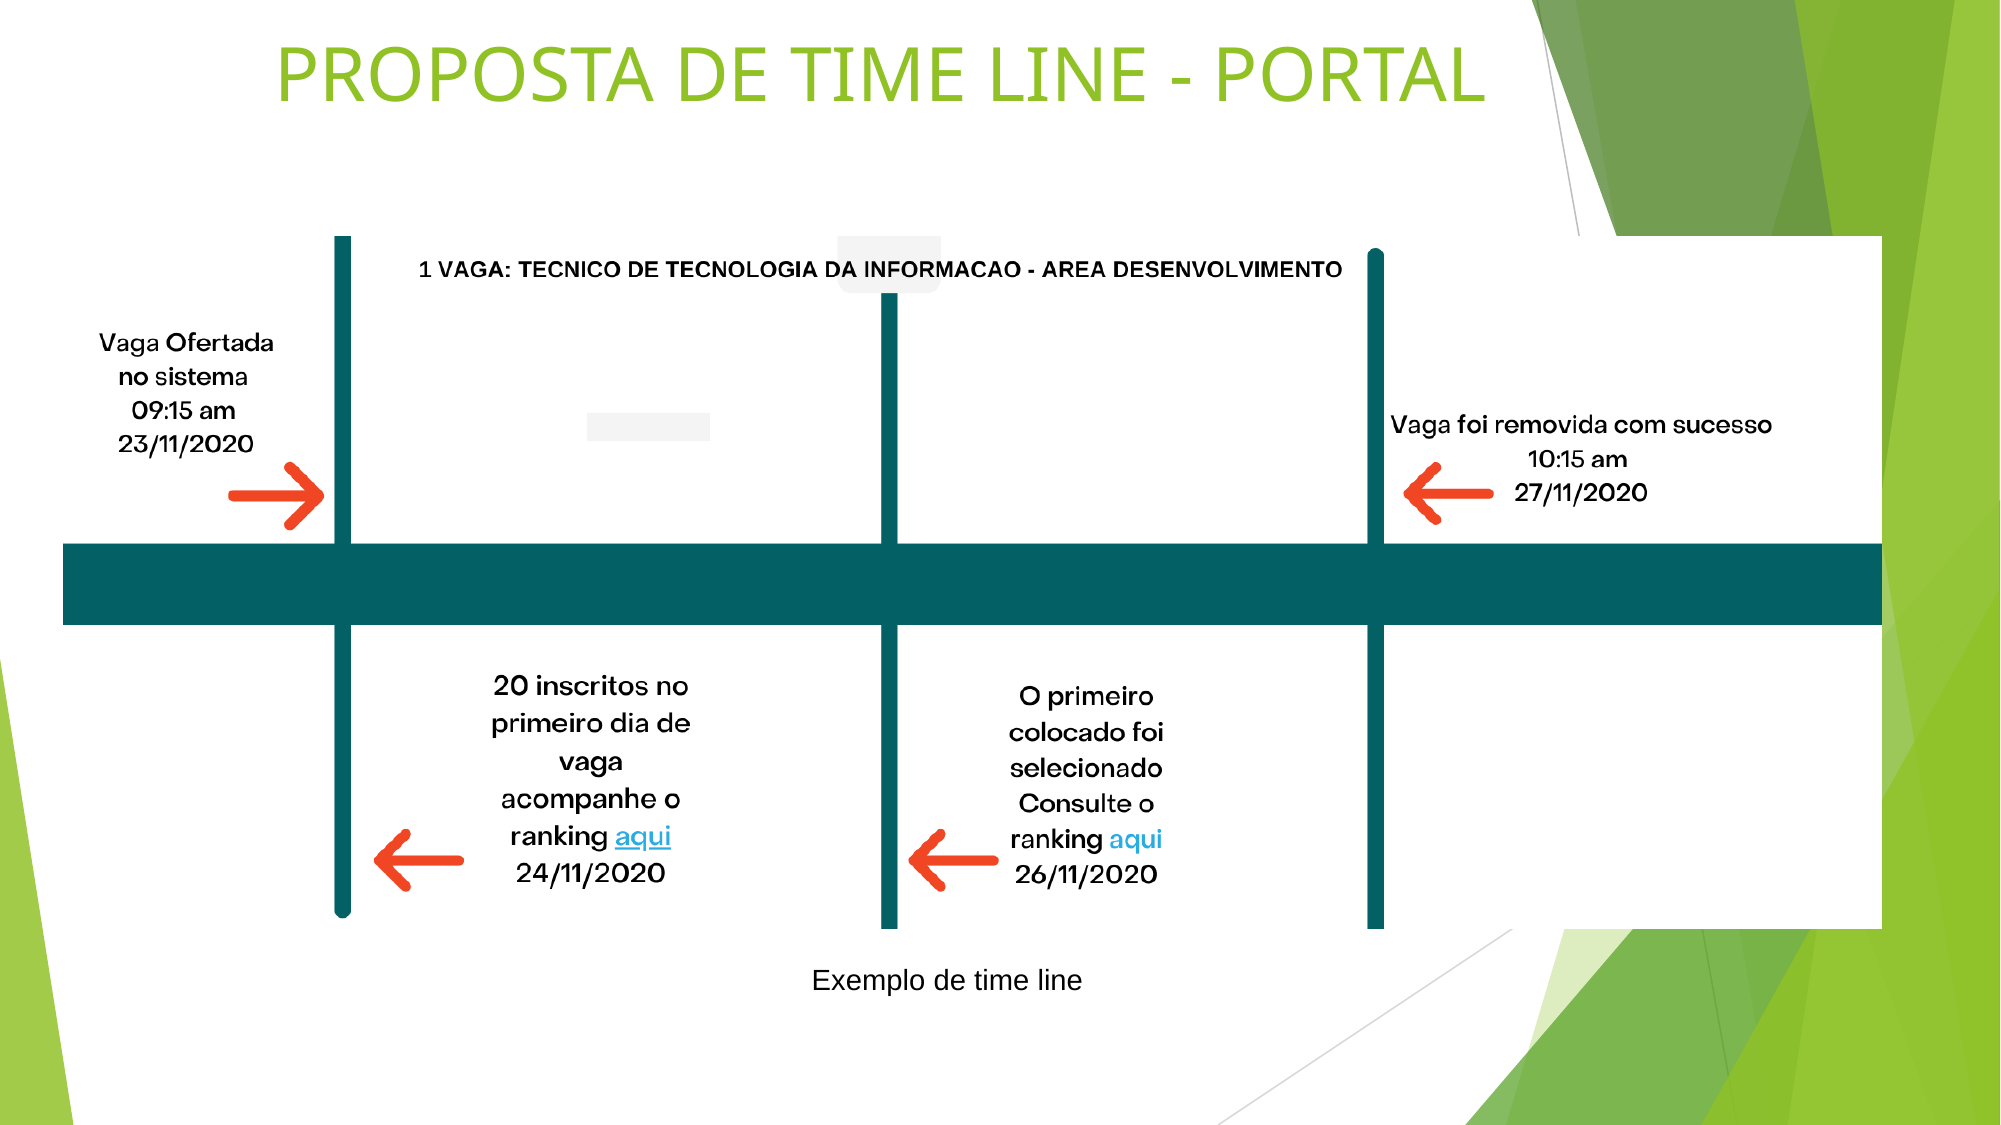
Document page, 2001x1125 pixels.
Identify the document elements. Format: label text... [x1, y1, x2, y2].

picture [62, 236, 1882, 929]
text_box Exemplo de time line [796, 941, 1118, 1049]
text_box PROPOSTA DE TIME LINE - PORTAL [217, 11, 1545, 162]
